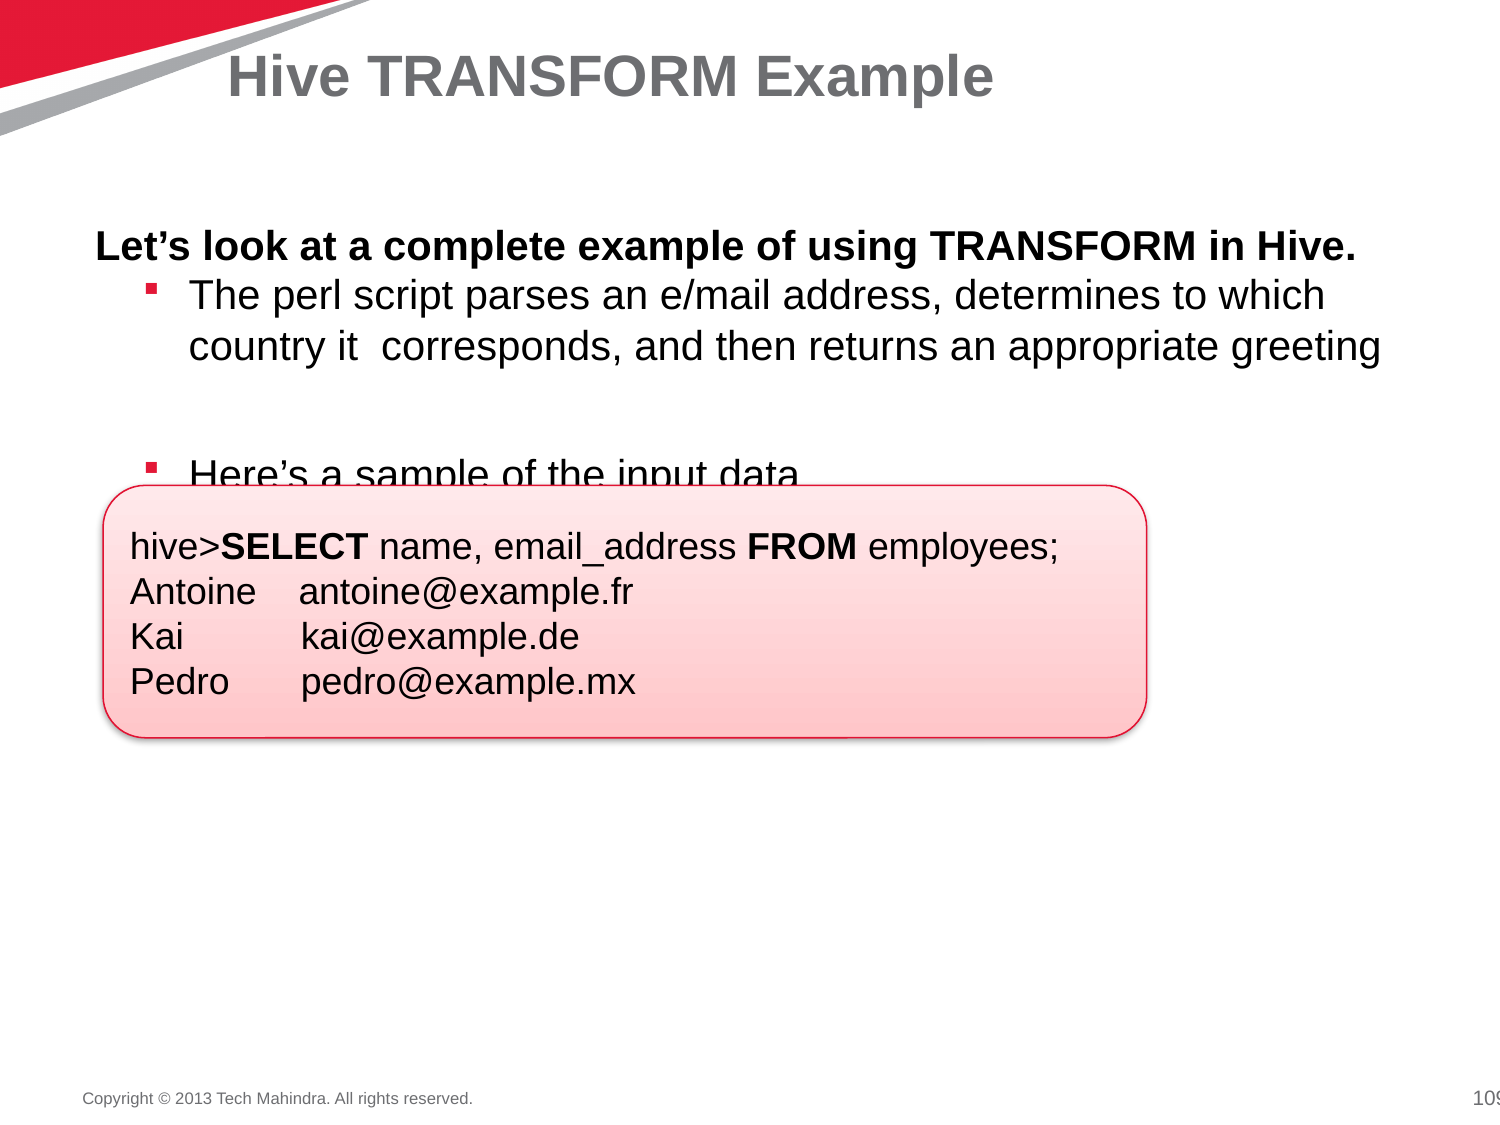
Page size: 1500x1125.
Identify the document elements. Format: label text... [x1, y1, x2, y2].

text_box hive>SELECT name, email_address FROM employees; Antoine antoine@example.fr Kai kai@example.de Pedro pedro@example.mx [102, 484, 1148, 739]
list Let’s look at a complete example of using TRANSFORM in Hive. The perl script parses an e/mail address, determines to which country it corresponds, and then returns an appropriate greeting Here’s a sample of the input data [94, 192, 1446, 873]
title Hive TRANSFORM Example [227, 37, 1451, 205]
picture [0, 0, 373, 136]
